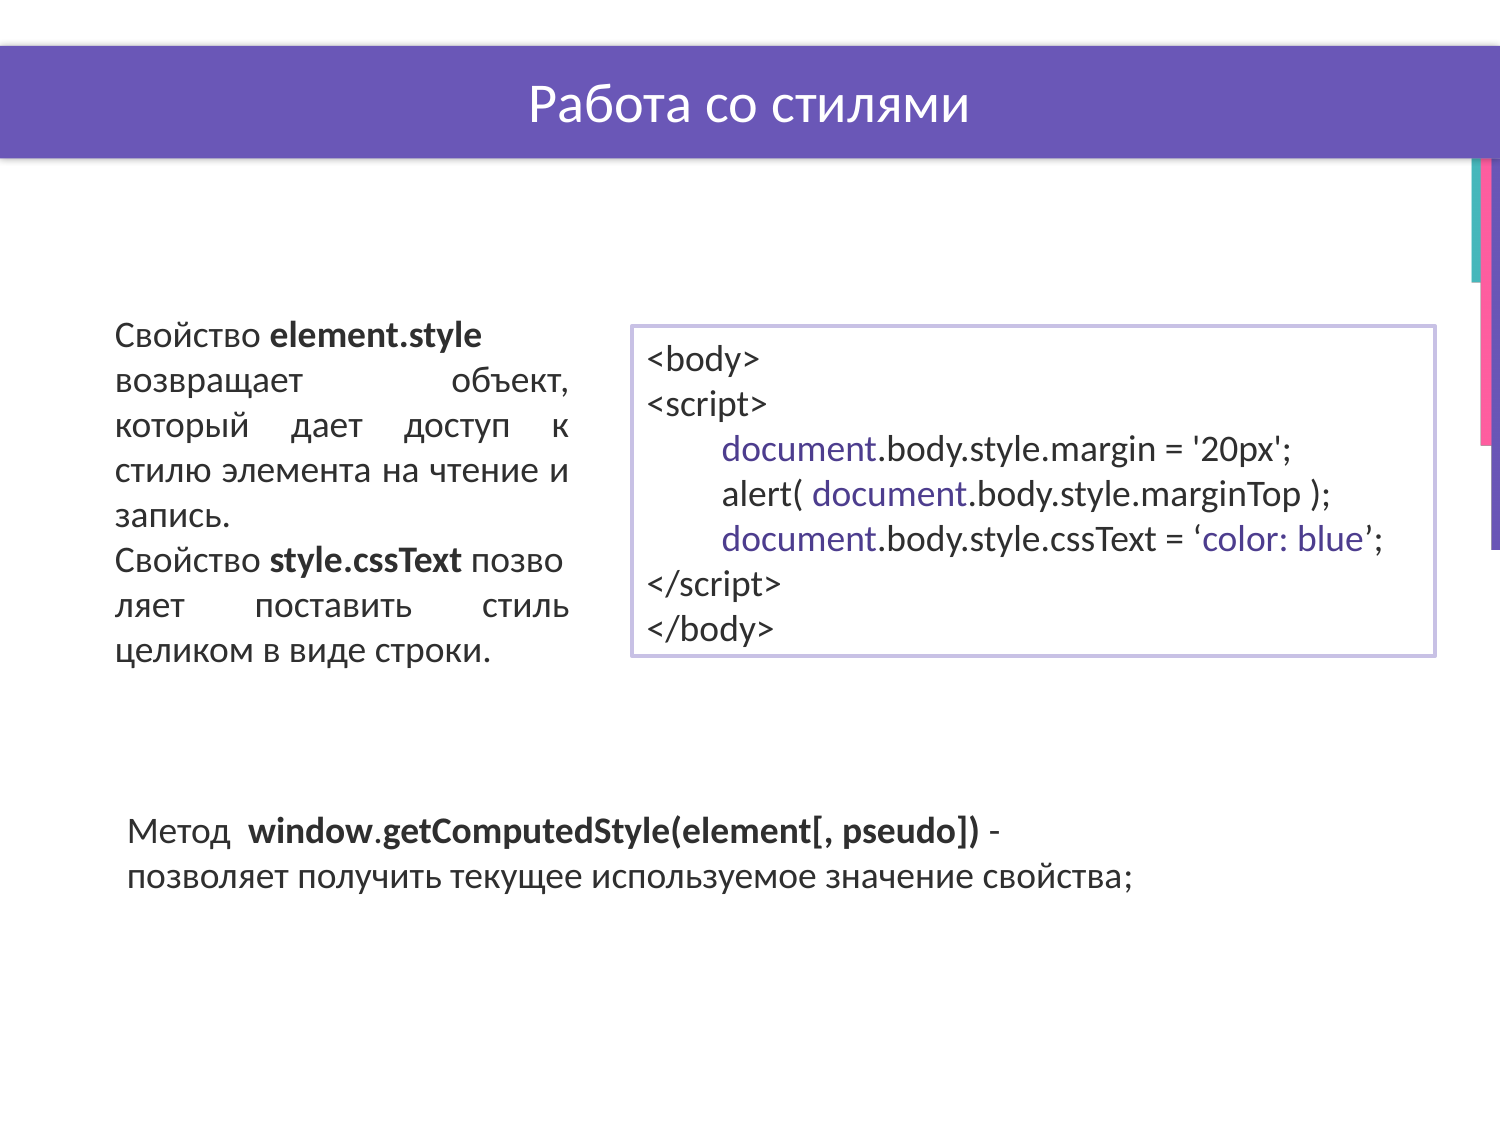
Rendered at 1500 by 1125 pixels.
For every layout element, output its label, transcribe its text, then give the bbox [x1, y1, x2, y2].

text_box Свойство element.style возвращает объект, который дает доступ к стилю элемента на чтение и запись. Свойство style.cssText позволяет поставить стиль целиком в виде строки. [100, 302, 585, 678]
picture [1472, 159, 1500, 549]
text_box Метод window.getComputedStyle(element[, pseudo]) - позволяет получить текущее используемое значение свойства; [112, 798, 1306, 949]
title Работа со стилями [75, 45, 1425, 154]
text_box <body> <script> document.body.style.margin = '20px'; alert( document.body.style.marginTop ); document.body.style.cssText = ‘color: blue’; </script> </body> [630, 324, 1437, 658]
